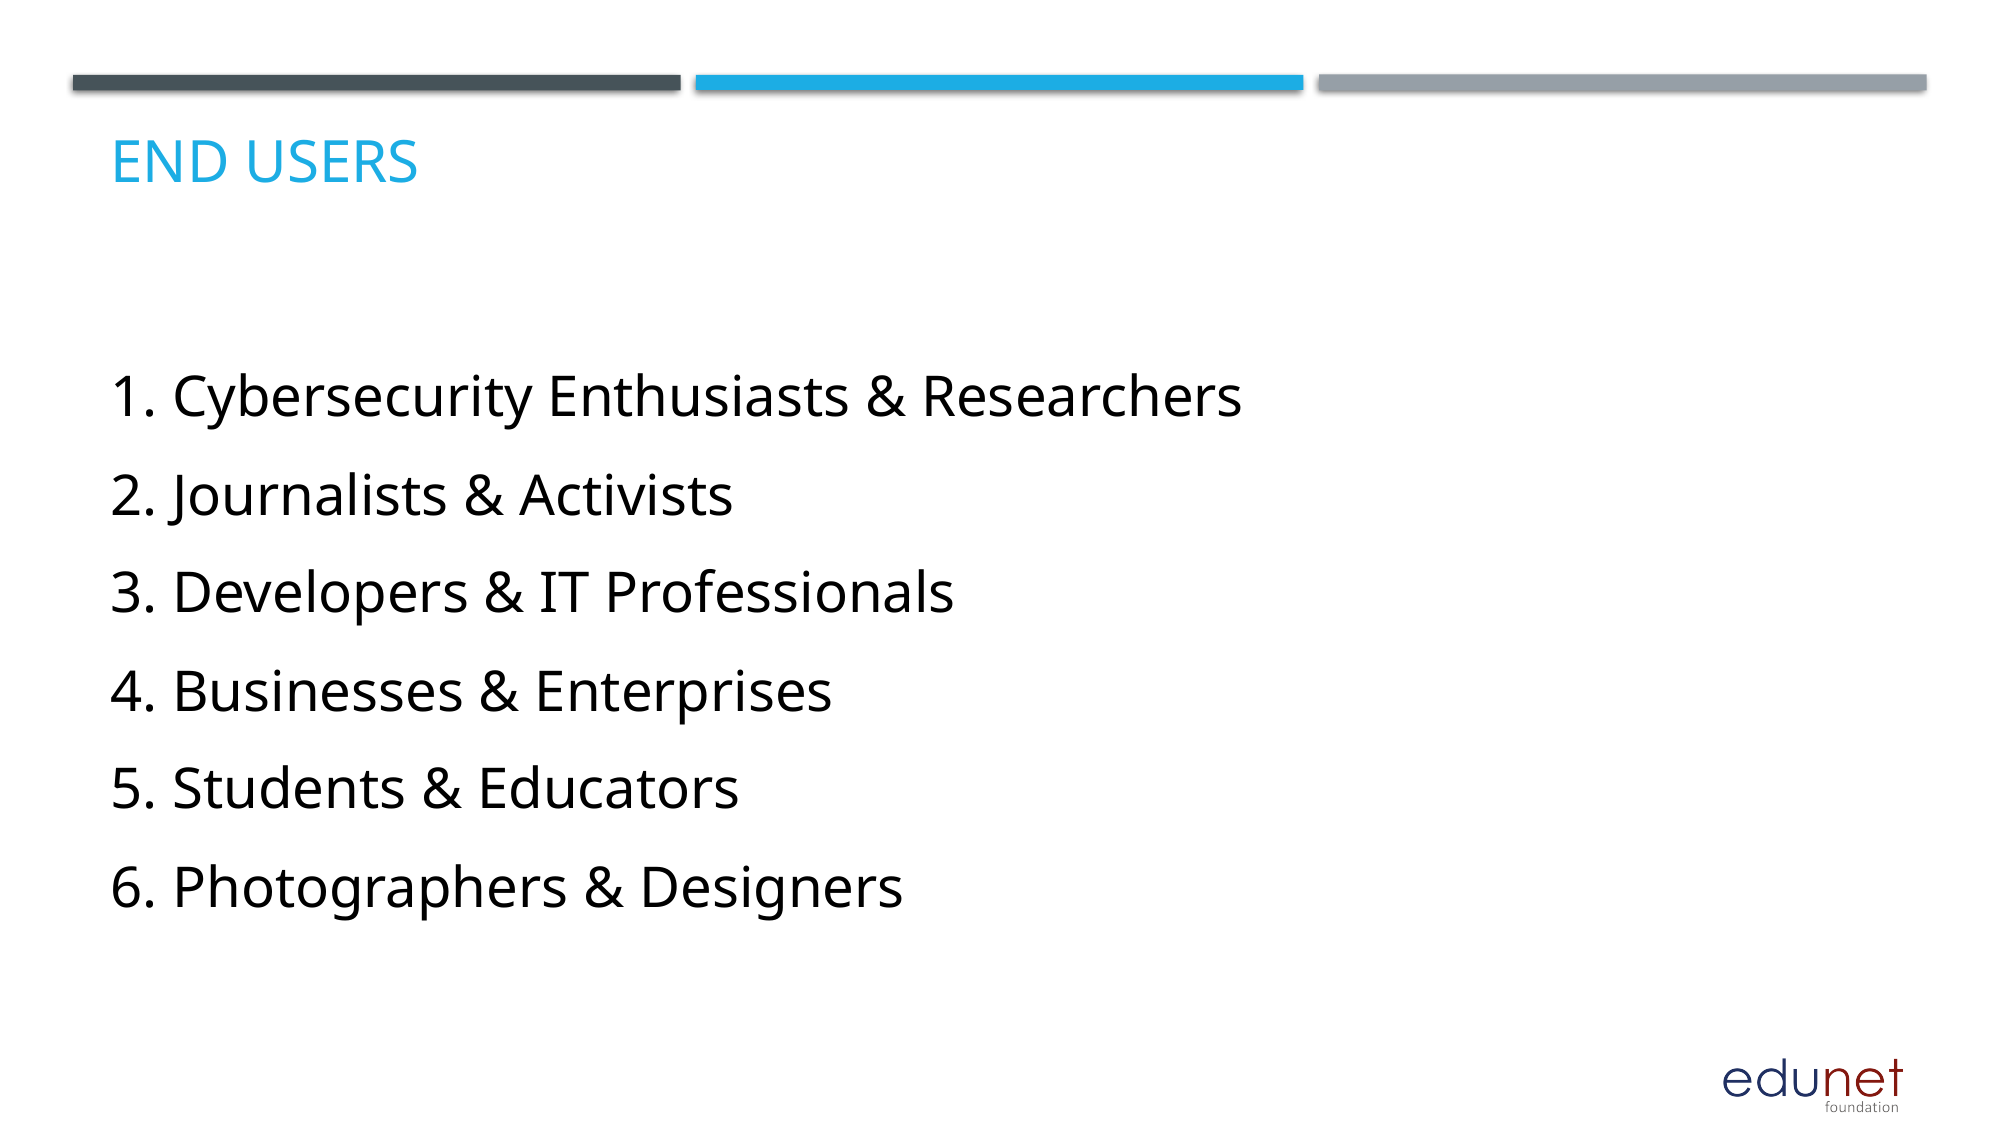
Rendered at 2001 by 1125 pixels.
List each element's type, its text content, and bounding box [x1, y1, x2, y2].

title End users [95, 115, 1905, 203]
list 1. Cybersecurity Enthusiasts & Researchers 2. Journalists & Activists 3. Developers & IT Professionals 4. Businesses & Enterprises 5. Students & Educators 6. Photographers & Designers [95, 213, 1905, 981]
picture [1719, 1056, 1905, 1116]
